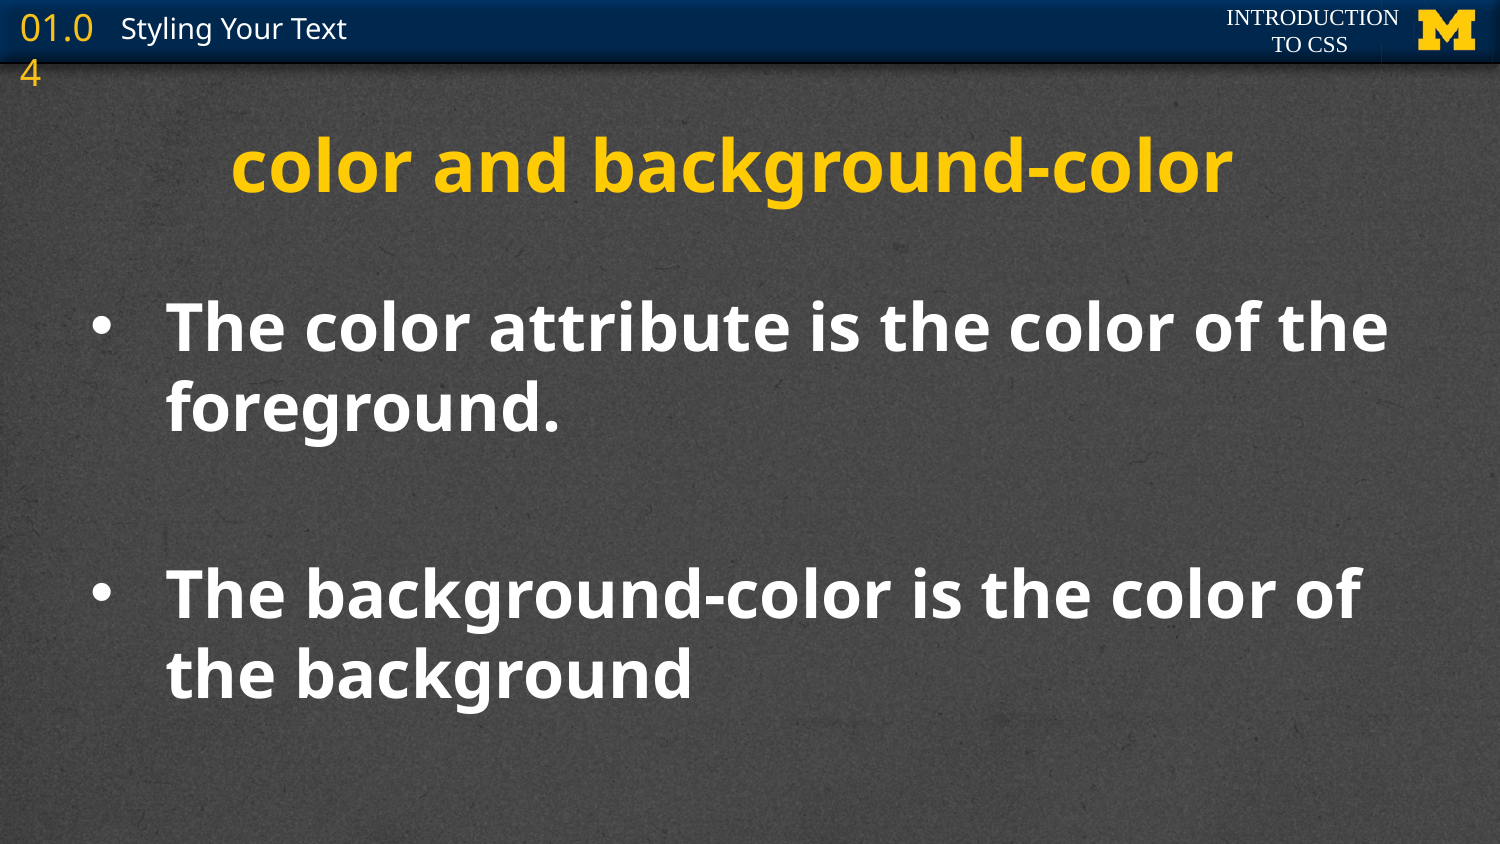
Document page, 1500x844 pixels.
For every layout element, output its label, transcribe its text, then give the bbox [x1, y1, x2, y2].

title color and background-color [41, 111, 1425, 227]
list The color attribute is the color of the foreground. The background-color is the color of the background [75, 277, 1425, 721]
picture [0, 0, 1500, 844]
